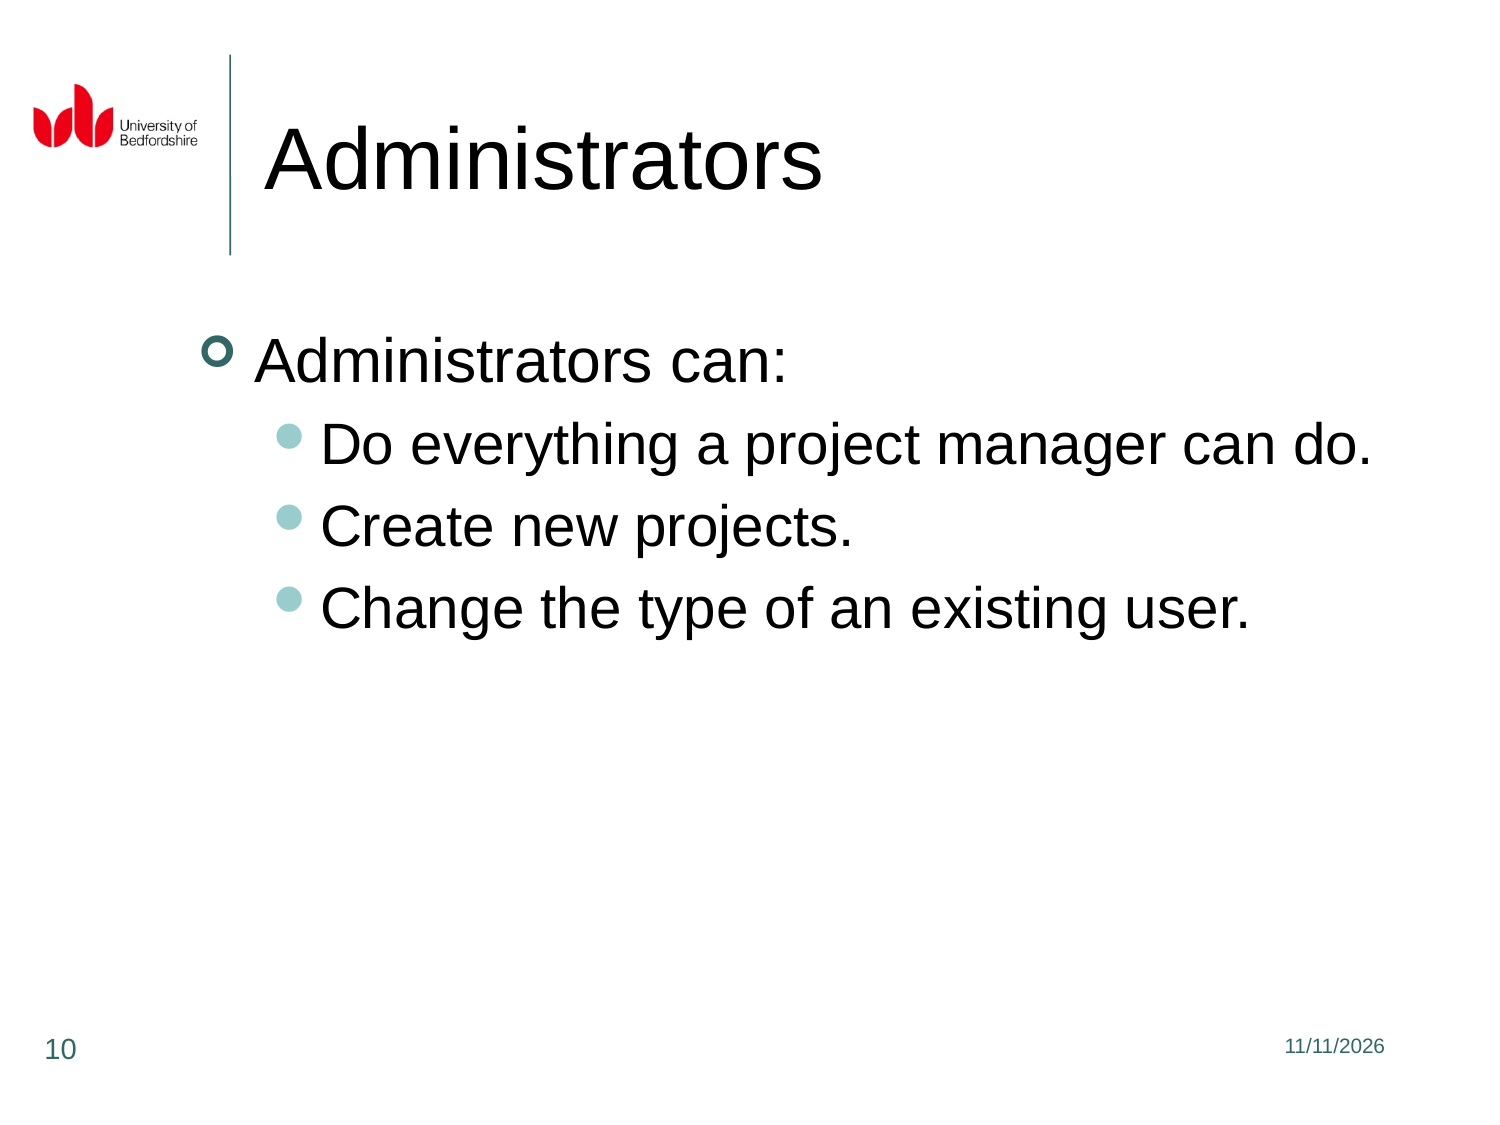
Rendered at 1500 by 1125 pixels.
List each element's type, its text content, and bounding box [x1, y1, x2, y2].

picture [29, 78, 201, 152]
slide_number 10 [29, 1022, 243, 1099]
list Administrators can: Do everything a project manager can do. Create new projects. Change the type of an existing user. [182, 312, 1401, 988]
title Administrators [249, 54, 1401, 256]
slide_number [1087, 1024, 1401, 1101]
